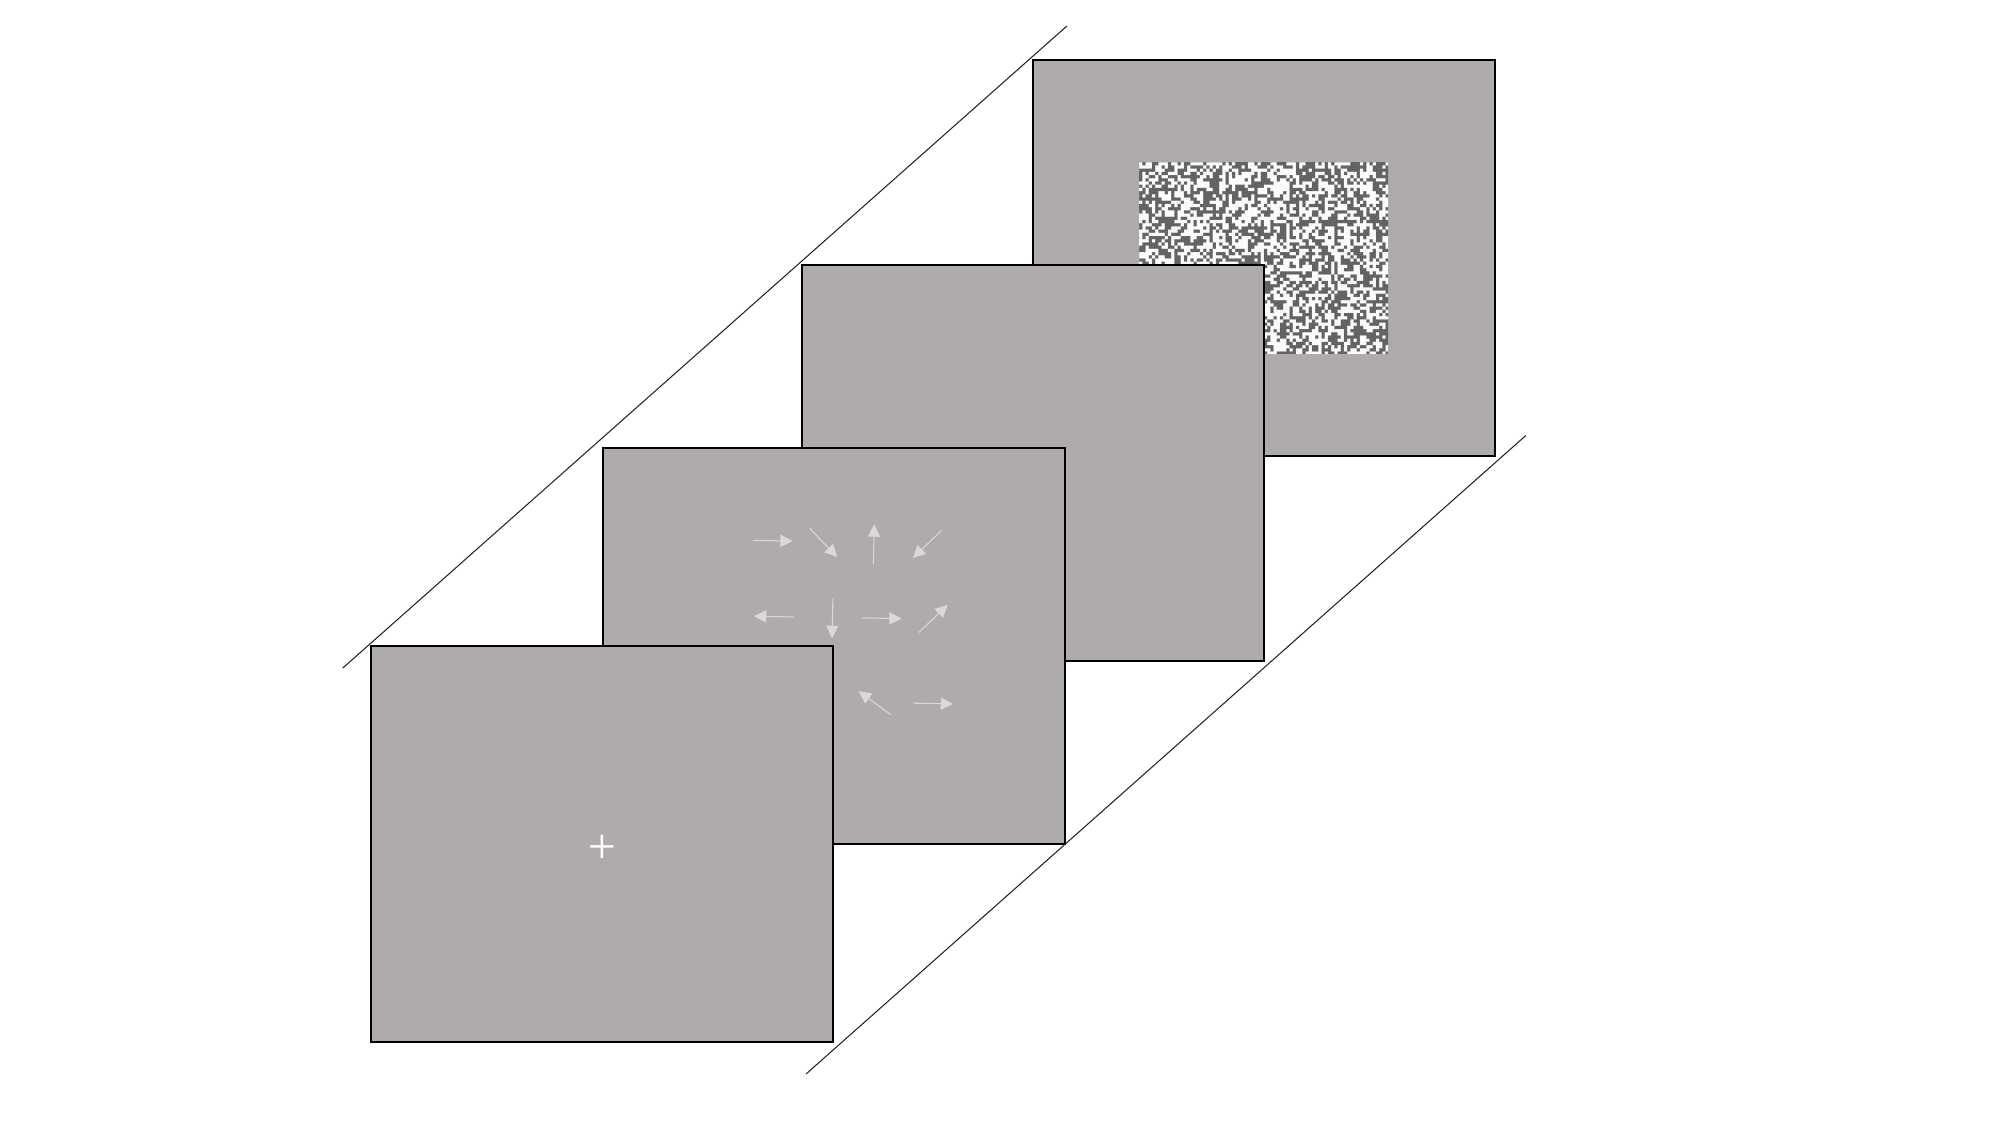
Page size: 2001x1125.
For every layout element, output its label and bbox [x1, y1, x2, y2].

text_box [342, 25, 1526, 1074]
